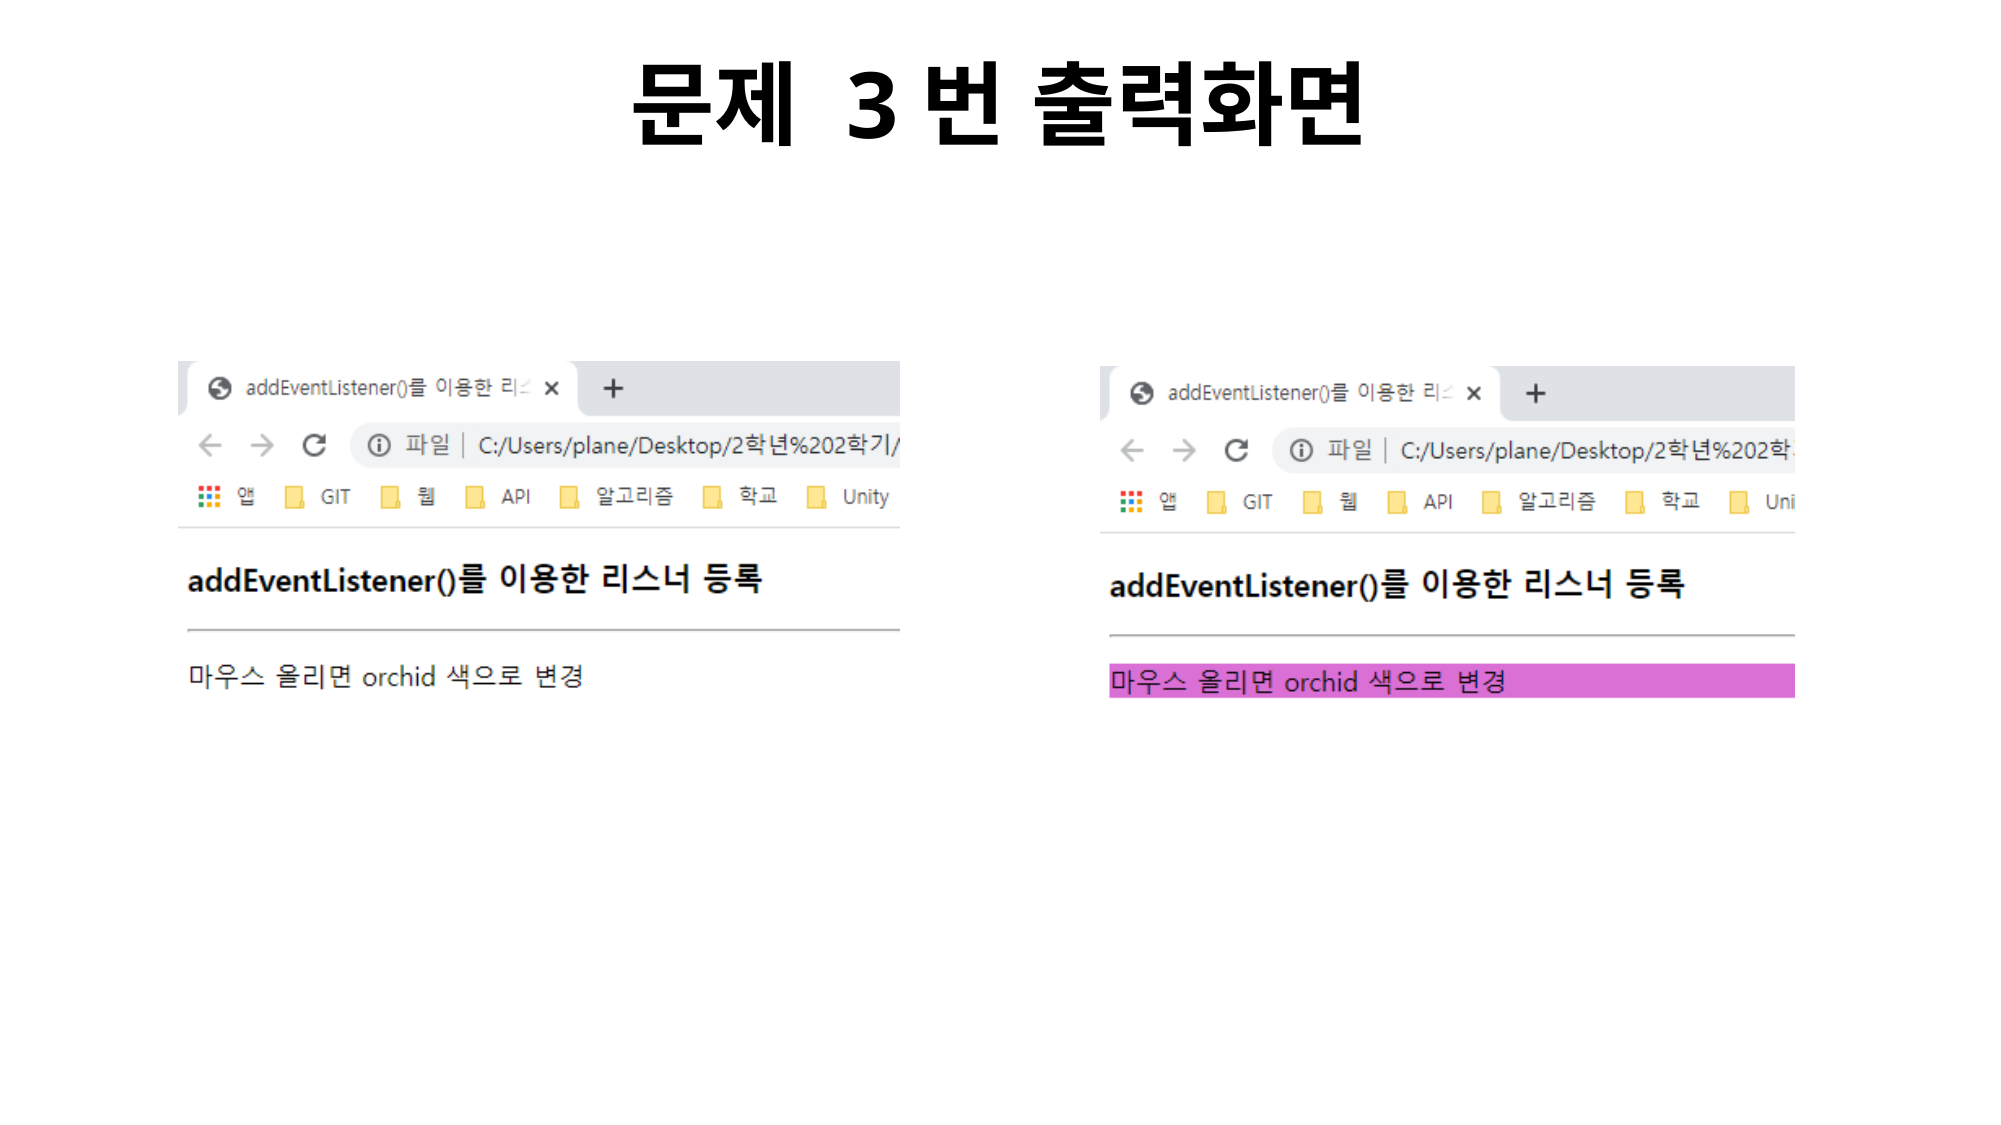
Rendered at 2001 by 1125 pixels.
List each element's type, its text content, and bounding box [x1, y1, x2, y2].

title 문제 3번 출력화면 [137, 0, 1863, 218]
picture [178, 361, 900, 780]
picture [1100, 366, 1795, 778]
